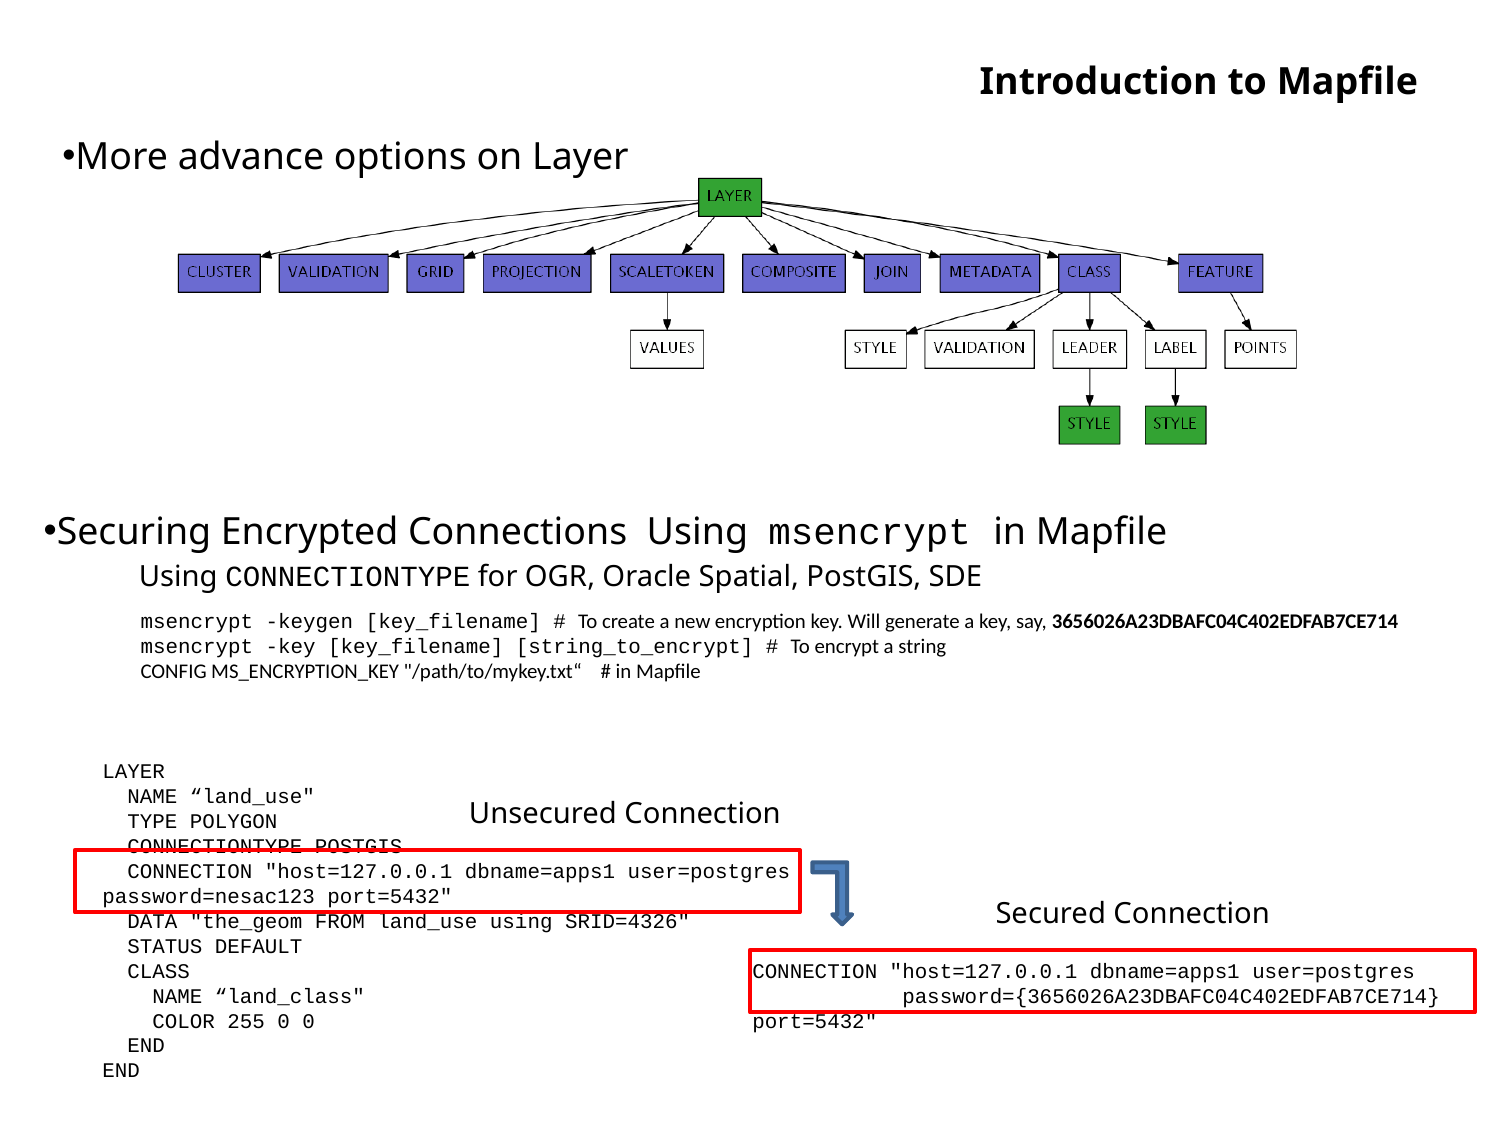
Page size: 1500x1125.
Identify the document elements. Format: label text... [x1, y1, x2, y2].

text_box LAYER NAME “land_use" TYPE POLYGON CONNECTIONTYPE POSTGIS CONNECTION "host=127.0.0.1 dbname=apps1 user=postgres password=nesac123 port=5432" DATA "the_geom FROM land_use using SRID=4326" STATUS DEFAULT CLASS NAME “land_class" COLOR 255 0 0 END END [87, 750, 838, 1090]
text_box Unsecured Connection [454, 787, 796, 838]
text_box Secured Connection [980, 886, 1286, 937]
text_box Using CONNECTIONTYPE for OGR, Oracle Spatial, PostGIS, SDE [124, 549, 998, 600]
text_box Securing Encrypted Connections Using msencrypt in Mapfile [28, 499, 1183, 560]
picture [174, 174, 1301, 448]
text_box msencrypt -keygen [key_filename] # To create a new encryption key. Will generate a key, say, 3656026A23DBAFC04C402EDFAB7CE714 msencrypt -key [key_filename] [string_to_encrypt] # To encrypt a string CONFIG MS_ENCRYPTION_KEY "/path/to/mykey.txt“ # in Mapfile [125, 600, 1413, 690]
text_box More advance options on Layer [47, 124, 645, 185]
text_box [810, 860, 855, 927]
text_box [748, 948, 1477, 1014]
text_box Introduction to Mapfile [964, 49, 1434, 110]
text_box [73, 848, 802, 914]
text_box CONNECTION "host=127.0.0.1 dbname=apps1 user=postgres password={3656026A23DBAFC04C402EDFAB7CE714} port=5432" [737, 950, 1488, 1040]
